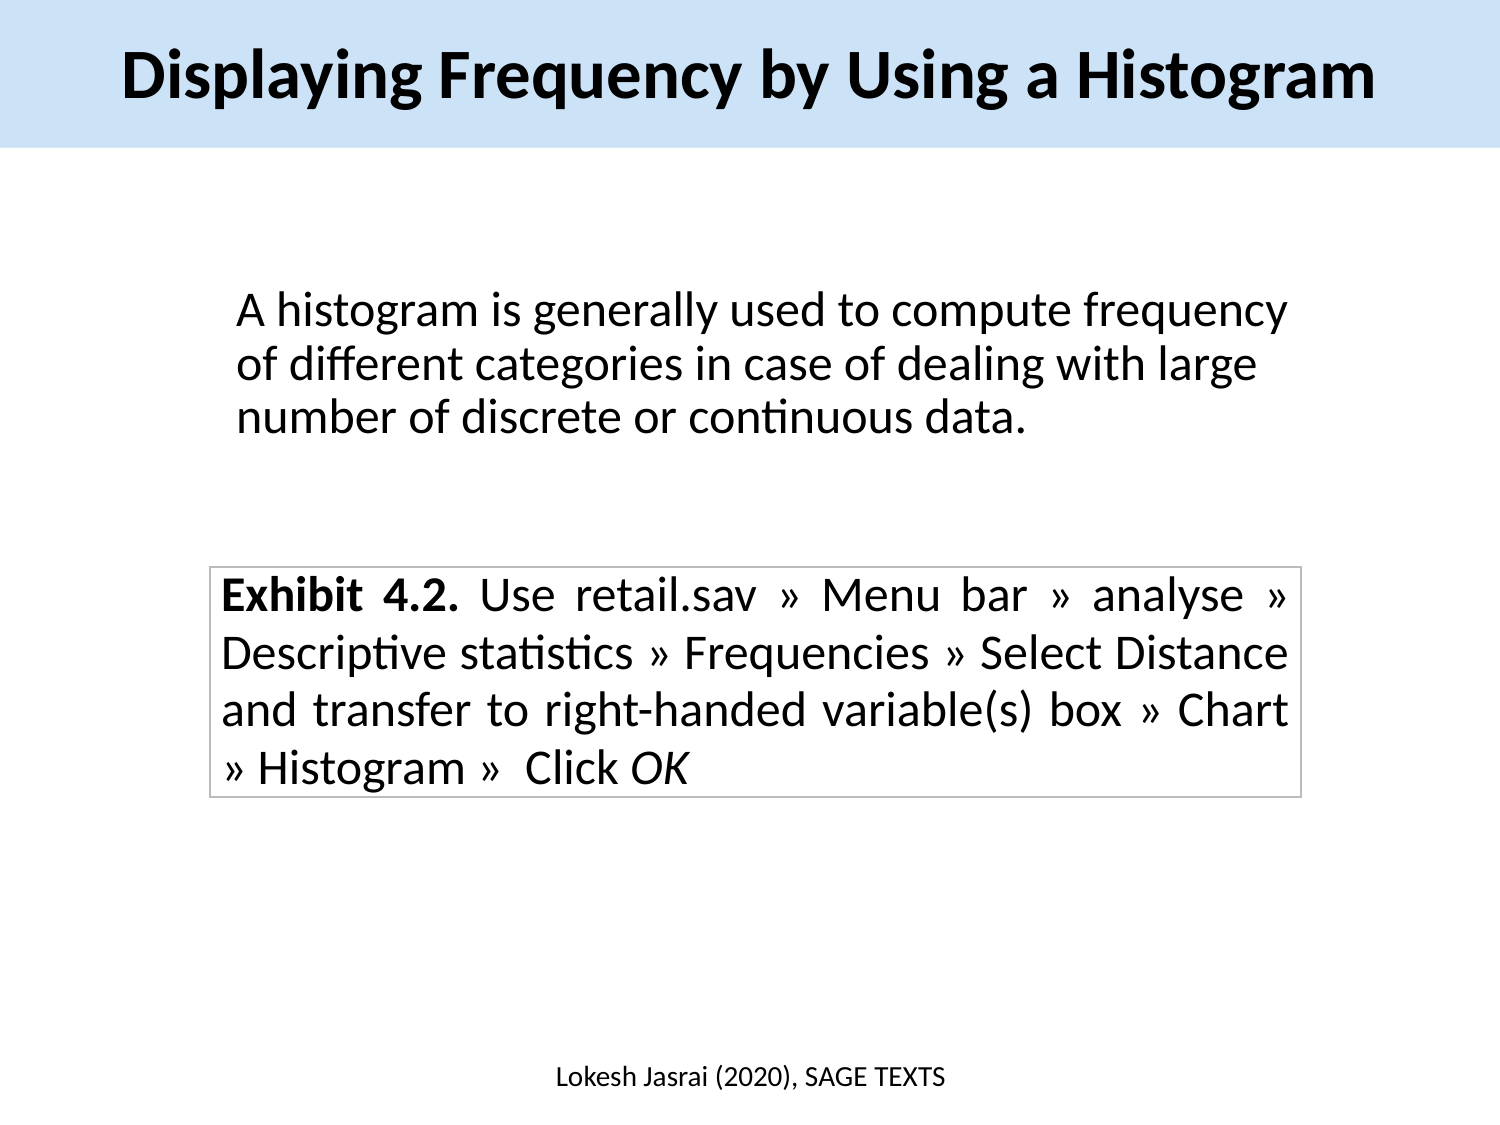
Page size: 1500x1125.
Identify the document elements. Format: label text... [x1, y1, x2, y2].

table_header Exhibit 4.2. Use retail.sav » Menu bar » analyse » Descriptive statistics » Frequencies » Select Distance and transfer to right-handed variable(s) box » Chart » Histogram » Click OK [211, 568, 1300, 796]
footer Lokesh Jasrai (2020), SAGE TEXTS [463, 1050, 1039, 1111]
picture [0, 0, 1500, 1125]
text_box A histogram is generally used to compute frequency of different categories in case of dealing with large number of discrete or continuous data. [209, 275, 1324, 463]
text_box Displaying Frequency by Using a Histogram [71, 30, 1429, 100]
